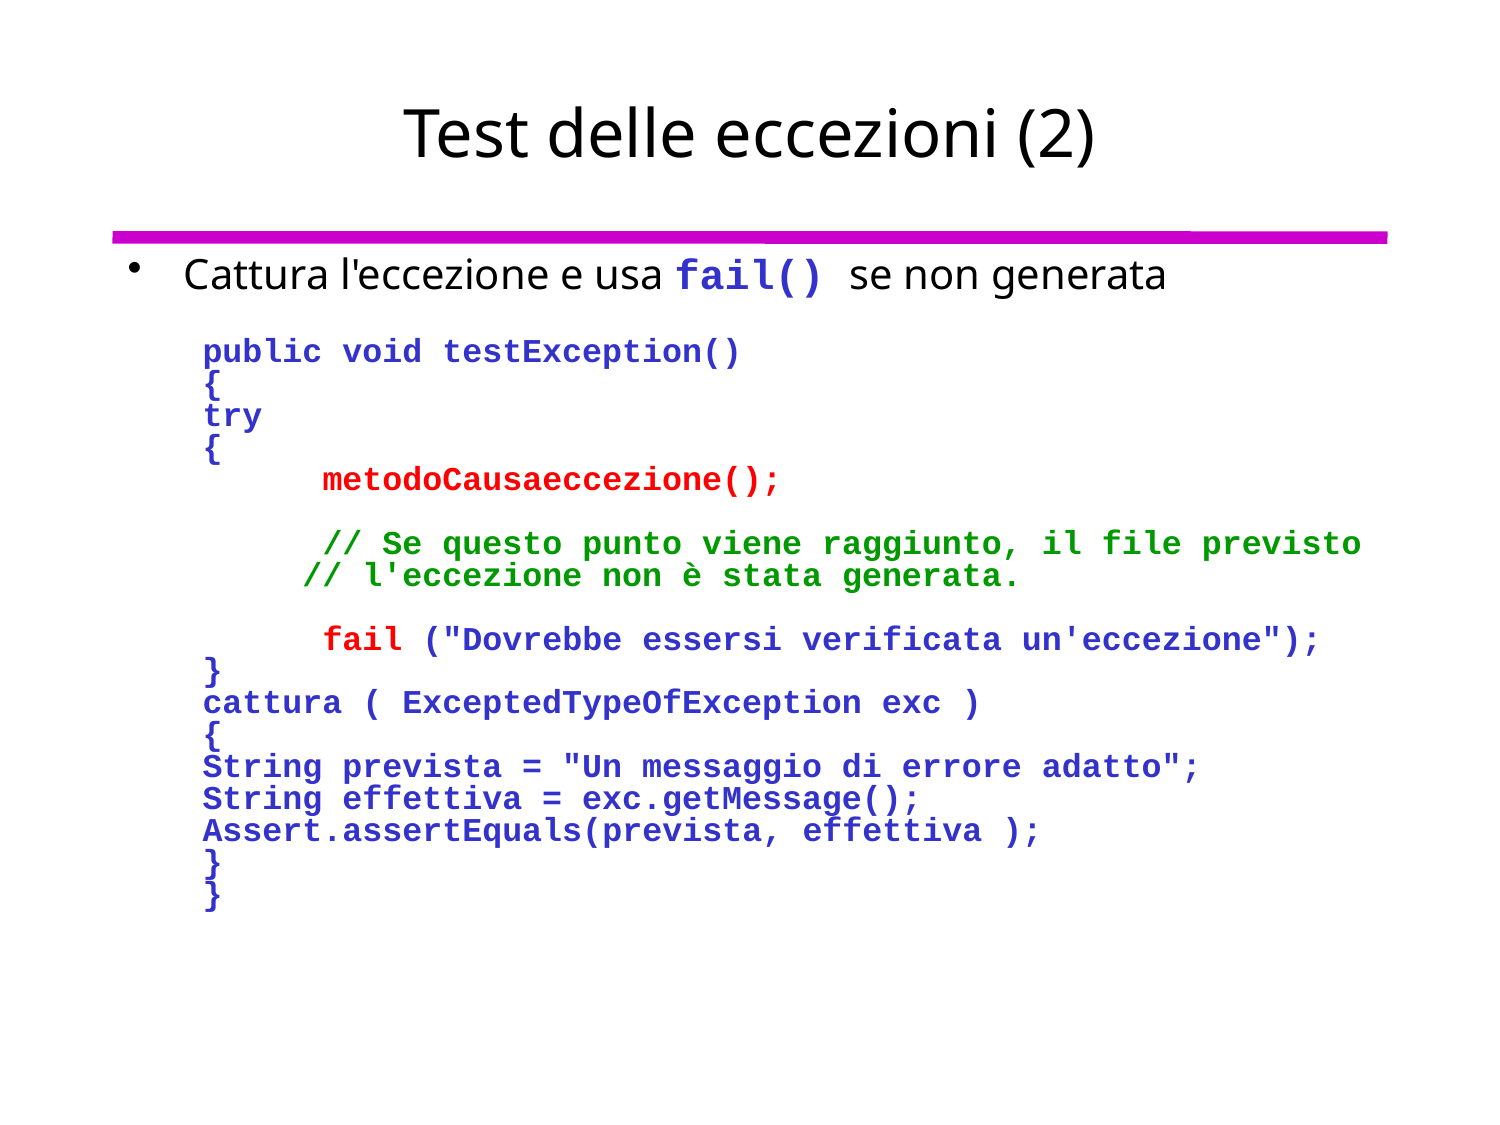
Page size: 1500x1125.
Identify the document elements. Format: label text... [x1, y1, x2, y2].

title Test delle eccezioni (2) [112, 37, 1388, 225]
list Cattura l'eccezione e usa fail() se non generata public void testException() { try { metodoCausaeccezione(); // Se questo punto viene raggiunto, il file previsto // l'eccezione non è stata generata. fail ("Dovrebbe essersi verificata un'eccezione"); } cattura ( ExceptedTypeOfException exc ) { String prevista = "Un messaggio di errore adatto"; String effettiva = exc.getMessage(); Assert.assertEquals(prevista, effettiva ); } } [112, 249, 1388, 1000]
